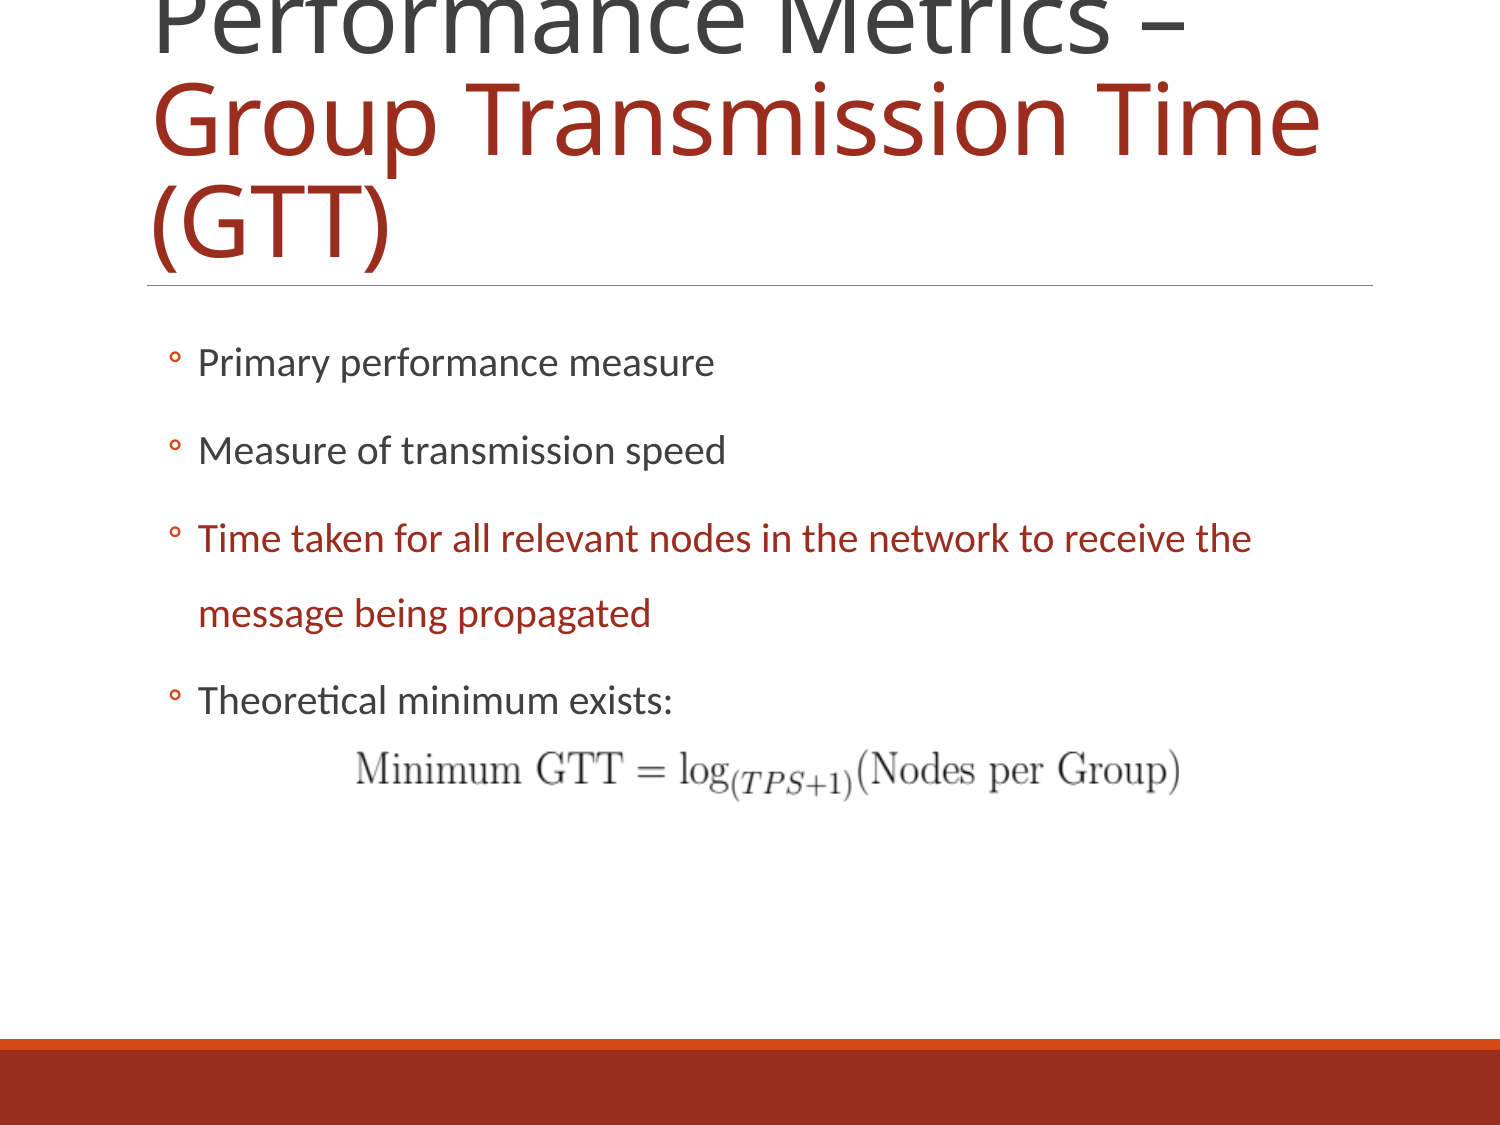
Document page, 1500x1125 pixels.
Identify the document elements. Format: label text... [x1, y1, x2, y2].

title Performance Metrics – Group Transmission Time (GTT) [135, 47, 1373, 285]
picture [355, 747, 1180, 803]
list Primary performance measure Measure of transmission speed Time taken for all relevant nodes in the network to receive the message being propagated Theoretical minimum exists: [135, 302, 1373, 963]
